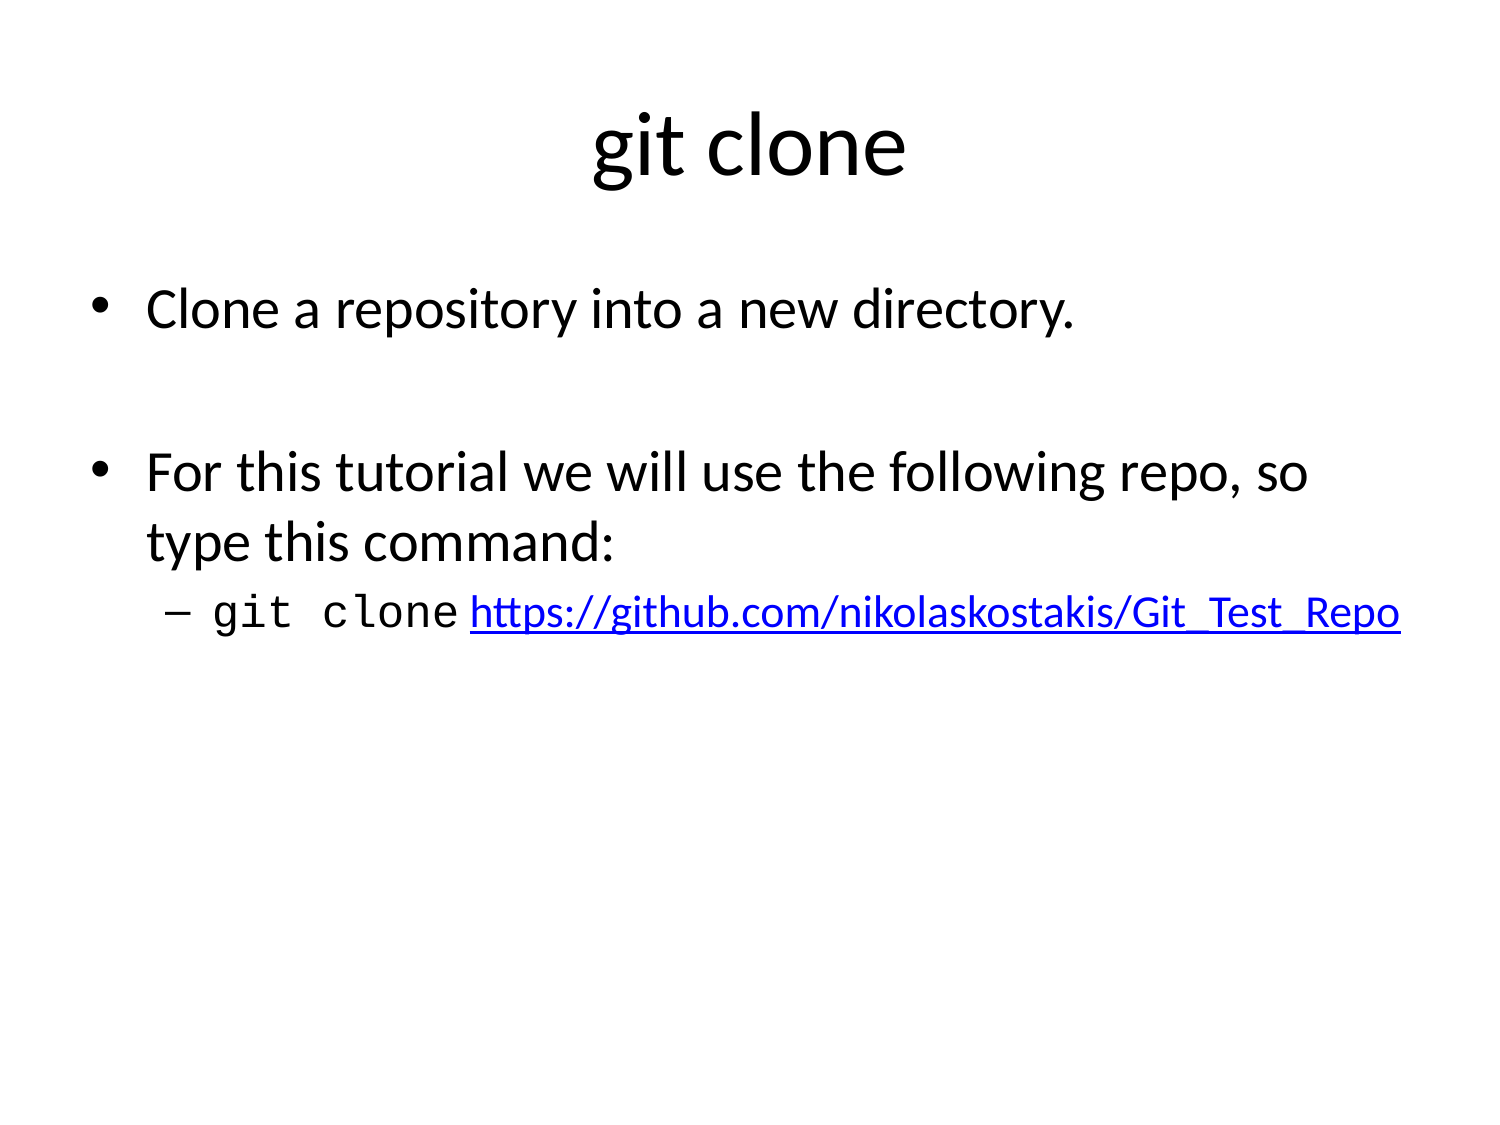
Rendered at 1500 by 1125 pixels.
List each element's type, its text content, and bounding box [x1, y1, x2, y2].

title git clone [75, 45, 1425, 233]
list Clone a repository into a new directory. For this tutorial we will use the following repo, so type this command: git clone https://github.com/nikolaskostakis/Git_Test_Repo [75, 262, 1425, 1005]
